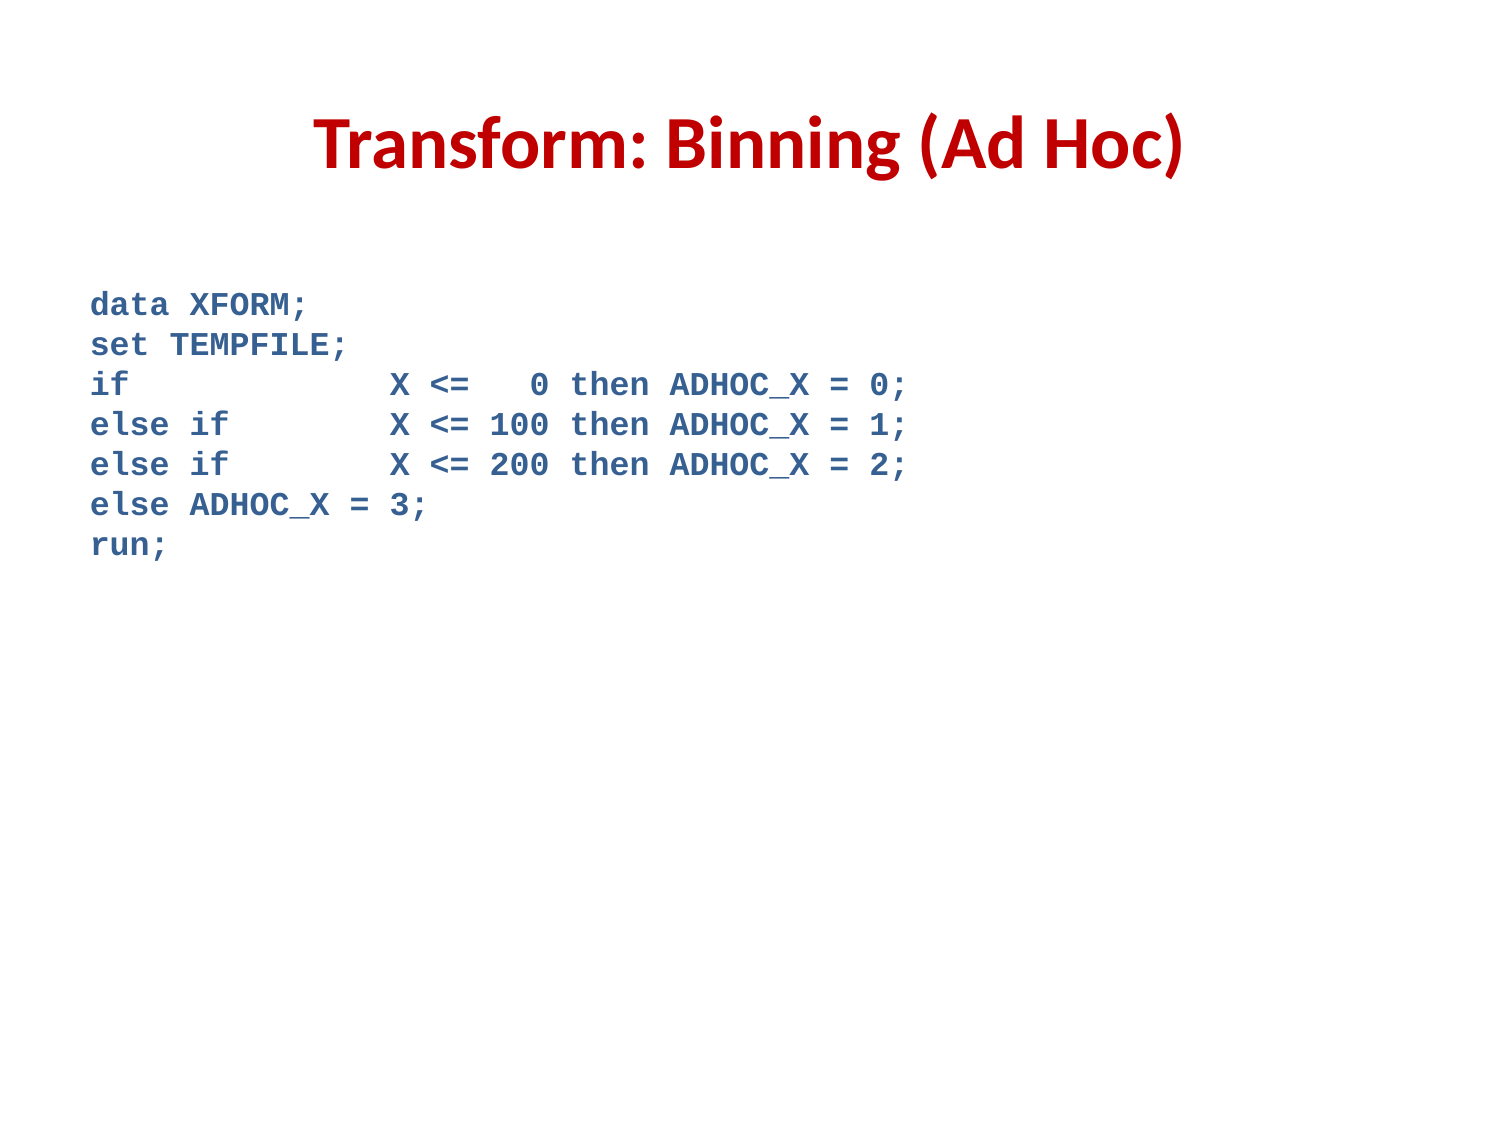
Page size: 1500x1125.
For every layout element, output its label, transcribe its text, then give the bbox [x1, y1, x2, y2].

text_box data XFORM; set TEMPFILE; if X <= 0 then ADHOC_X = 0; else if X <= 100 then ADHOC_X = 1; else if X <= 200 then ADHOC_X = 2; else ADHOC_X = 3; run; [74, 274, 1425, 570]
title Transform: Binning (Ad Hoc) [75, 45, 1425, 233]
